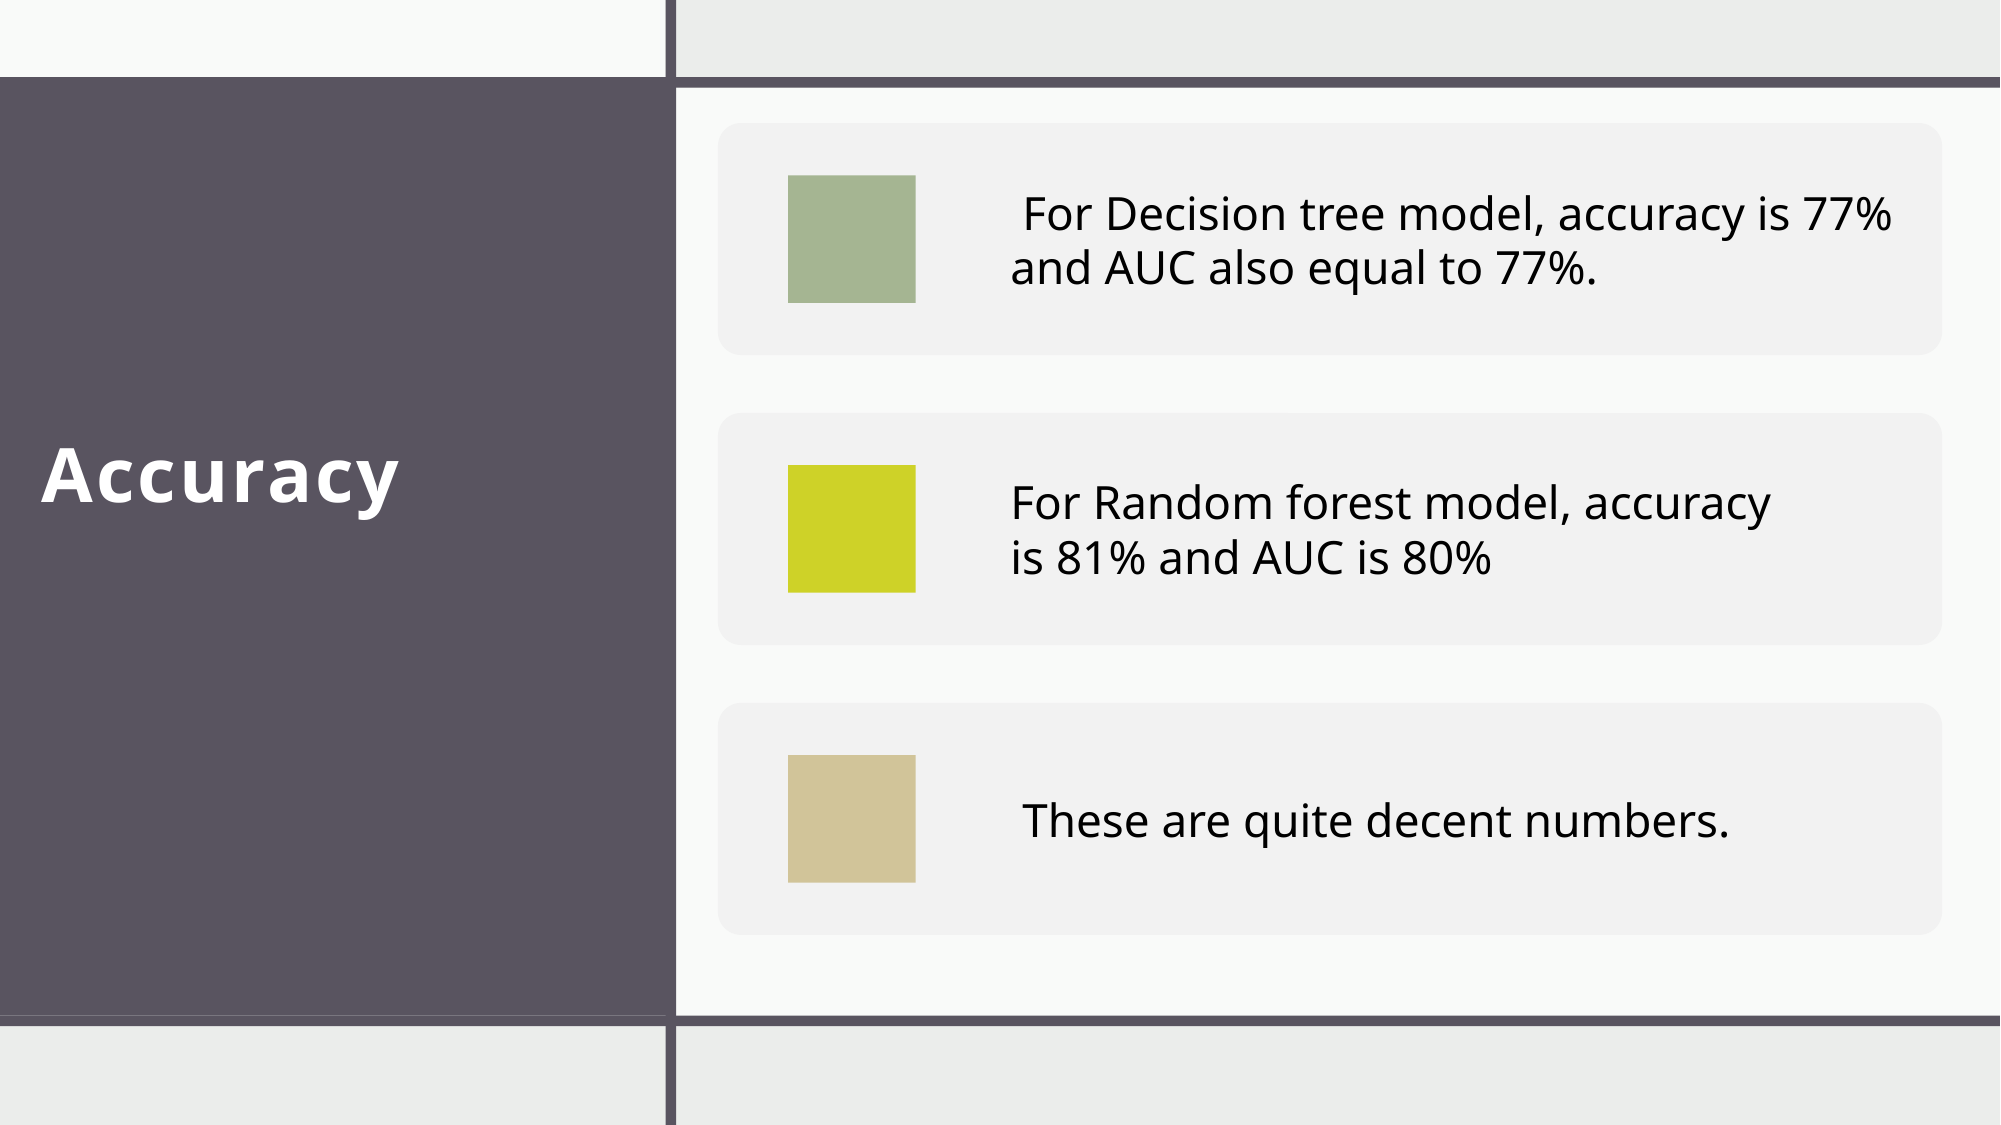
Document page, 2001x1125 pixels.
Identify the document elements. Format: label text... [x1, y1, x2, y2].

text_box Accuracy [23, 89, 658, 880]
text_box [0, 1027, 665, 1125]
text_box [677, 0, 2000, 76]
text_box [0, 1015, 665, 1027]
text_box [665, 89, 677, 1125]
text_box [677, 1027, 2000, 1125]
text_box [0, 89, 665, 1015]
text_box [0, 76, 2000, 89]
text_box [0, 0, 665, 76]
text_box [677, 89, 2000, 1015]
text_box [677, 1015, 2000, 1027]
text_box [717, 122, 1943, 936]
text_box [665, 0, 677, 76]
